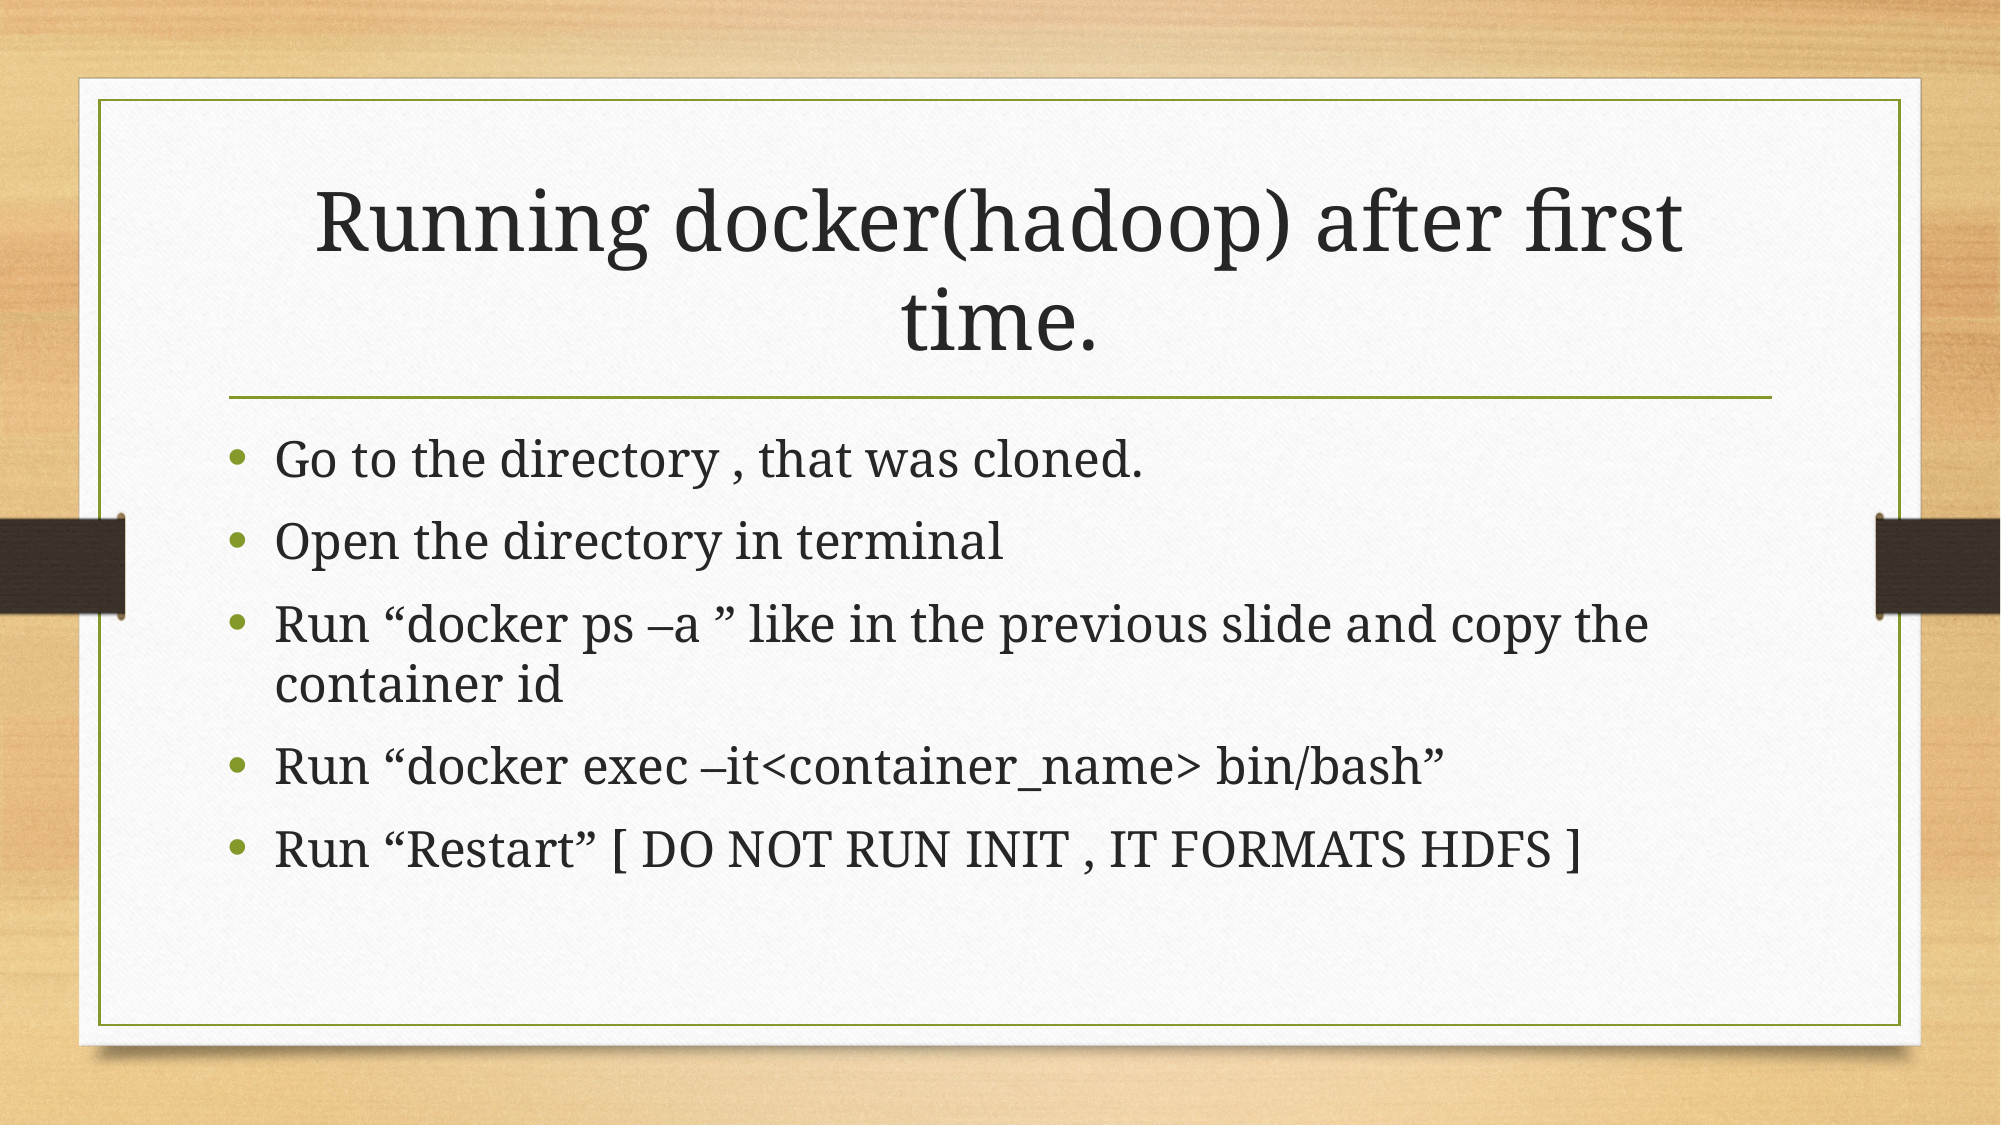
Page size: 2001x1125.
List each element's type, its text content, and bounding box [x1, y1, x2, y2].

picture [0, 0, 2001, 1125]
title Running docker(hadoop) after first time. [212, 161, 1788, 375]
list Go to the directory , that was cloned. Open the directory in terminal Run “docker ps –a ” like in the previous slide and copy the container id Run “docker exec –it<container_name> bin/bash” Run “Restart” [ DO NOT RUN INIT , IT FORMATS HDFS ] [212, 419, 1788, 964]
